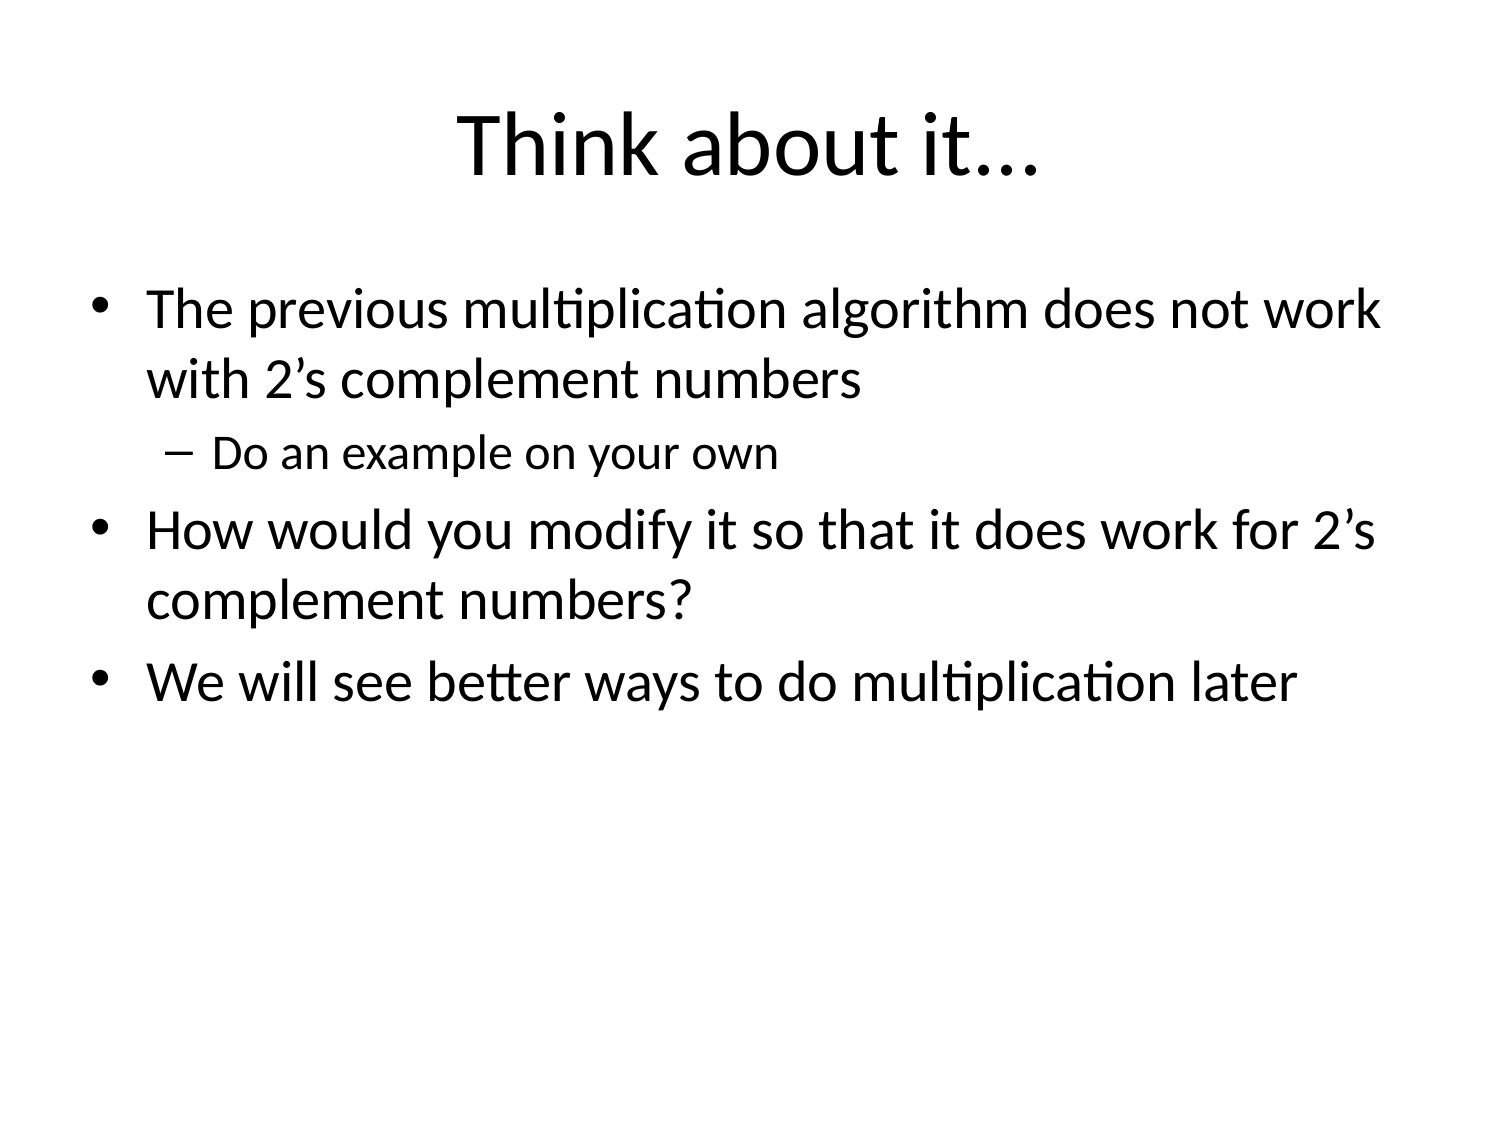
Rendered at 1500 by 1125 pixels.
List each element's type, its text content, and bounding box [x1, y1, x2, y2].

title Think about it... [75, 45, 1425, 233]
list The previous multiplication algorithm does not work with 2’s complement numbers Do an example on your own How would you modify it so that it does work for 2’s complement numbers? We will see better ways to do multiplication later [75, 262, 1425, 1005]
